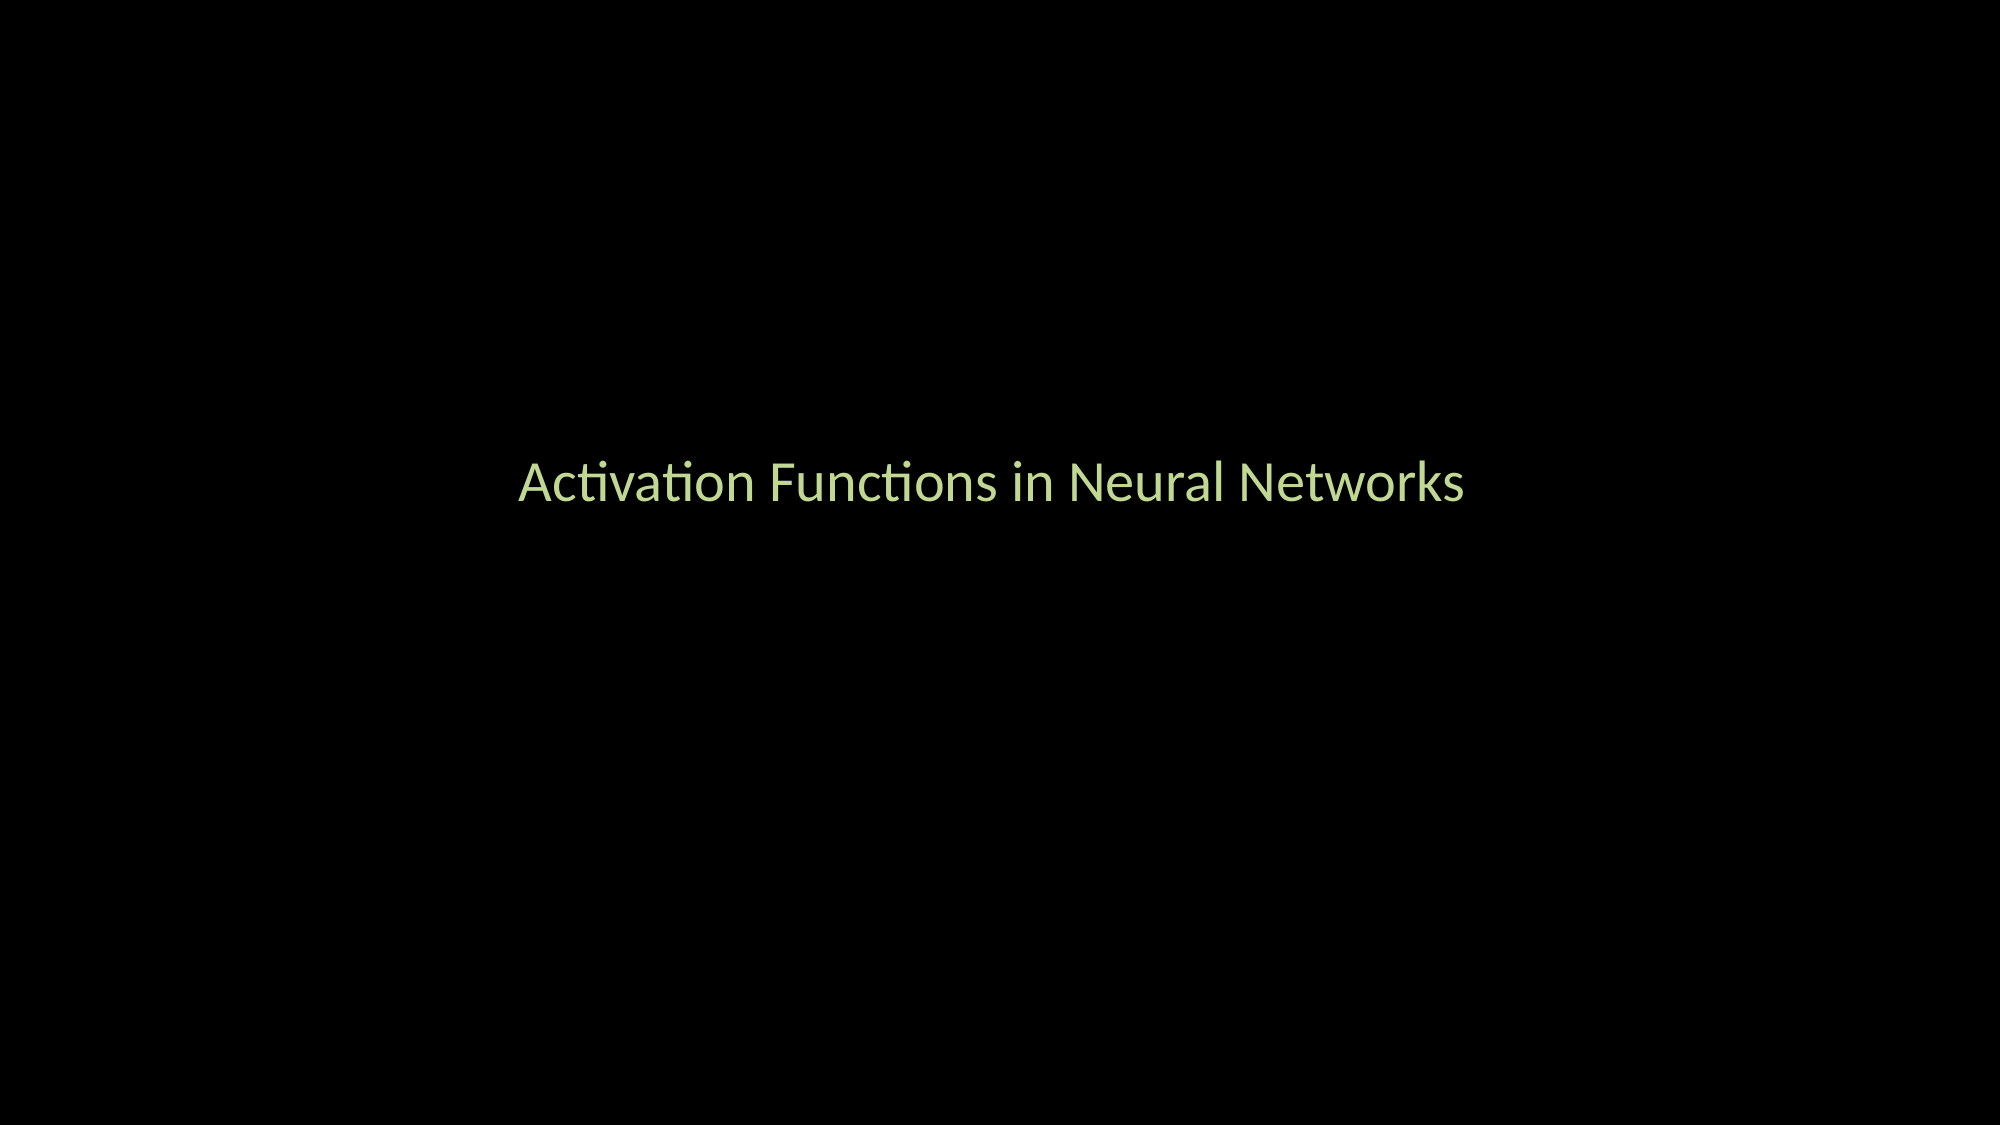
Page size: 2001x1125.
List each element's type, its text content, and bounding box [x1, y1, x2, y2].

text_box Activation Functions in Neural Networks [503, 435, 1537, 521]
